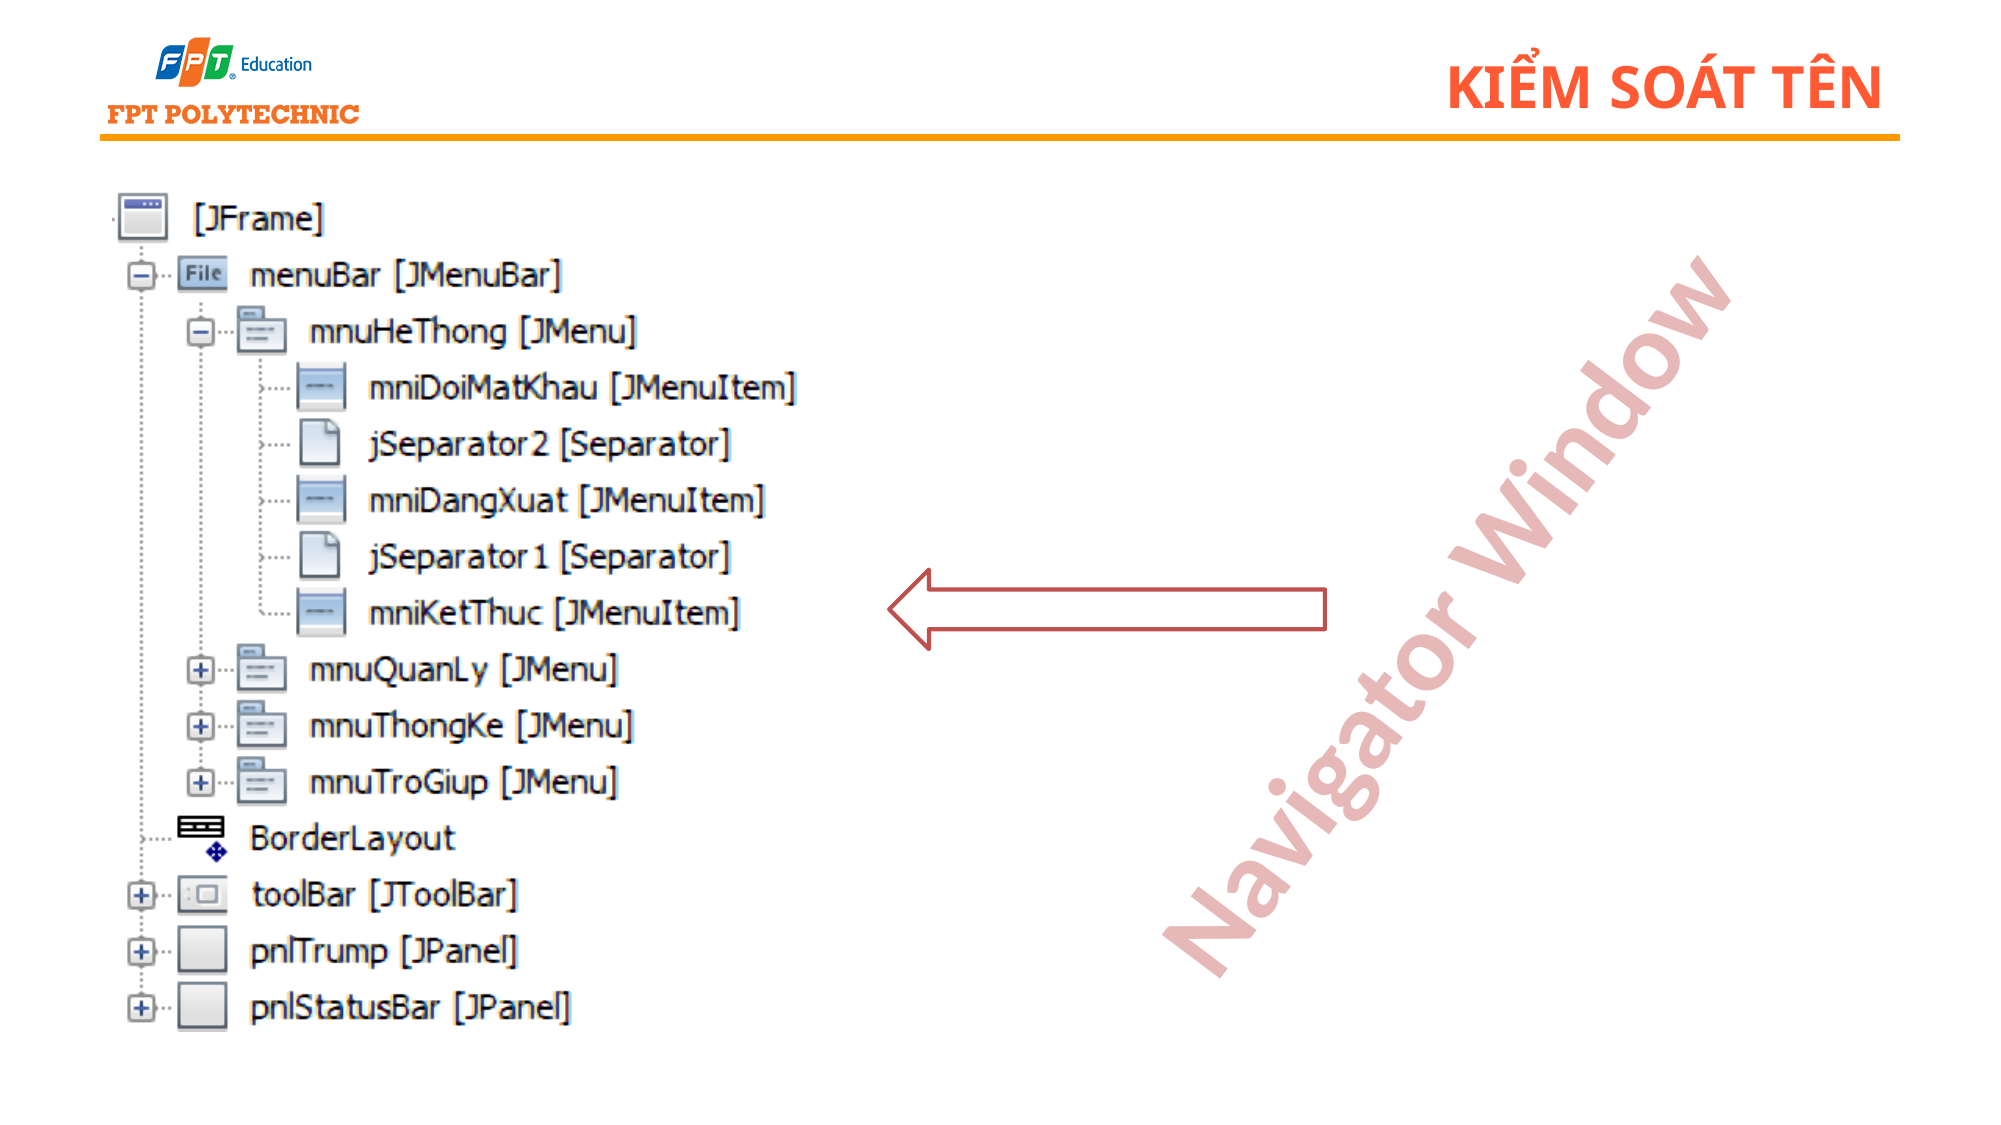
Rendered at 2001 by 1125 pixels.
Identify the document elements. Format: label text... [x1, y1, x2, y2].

text_box [887, 567, 1327, 652]
title Kiểm soát tên [366, 45, 1900, 125]
picture [99, 25, 367, 143]
text_box Navigator Window [1111, 202, 1775, 1015]
picture [112, 187, 805, 1032]
